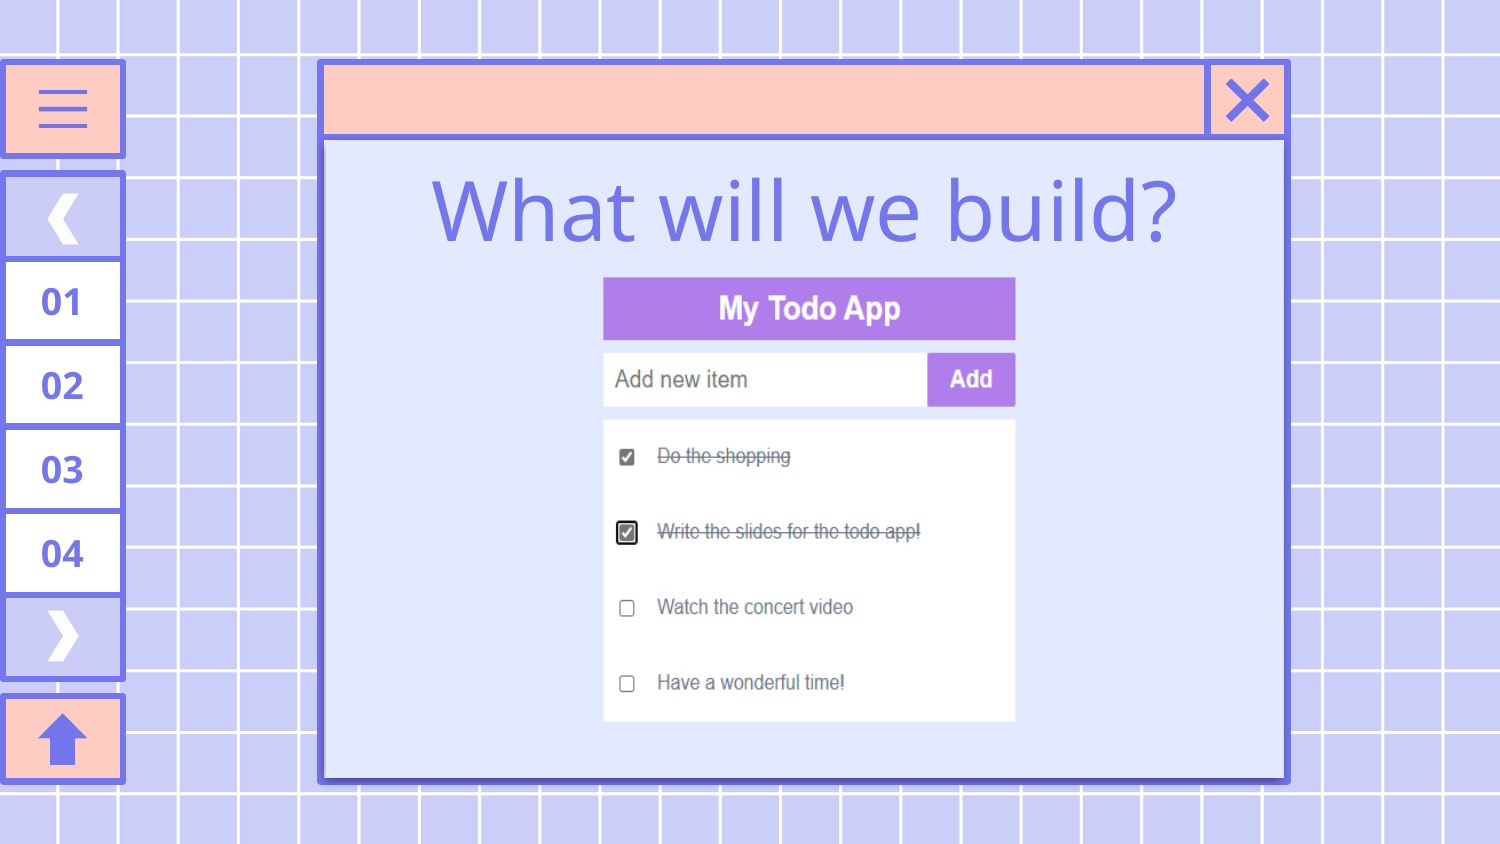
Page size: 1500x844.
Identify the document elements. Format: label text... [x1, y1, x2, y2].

text_box 03 [20, 449, 104, 487]
picture [38, 610, 88, 662]
text_box 02 [20, 365, 104, 403]
text_box [325, 274, 1284, 778]
picture [38, 90, 88, 129]
text_box 04 [20, 533, 104, 572]
text_box 01 [20, 281, 104, 319]
title What will we build? [325, 141, 1284, 274]
picture [38, 193, 88, 245]
picture [0, 0, 1500, 844]
picture [37, 713, 88, 765]
